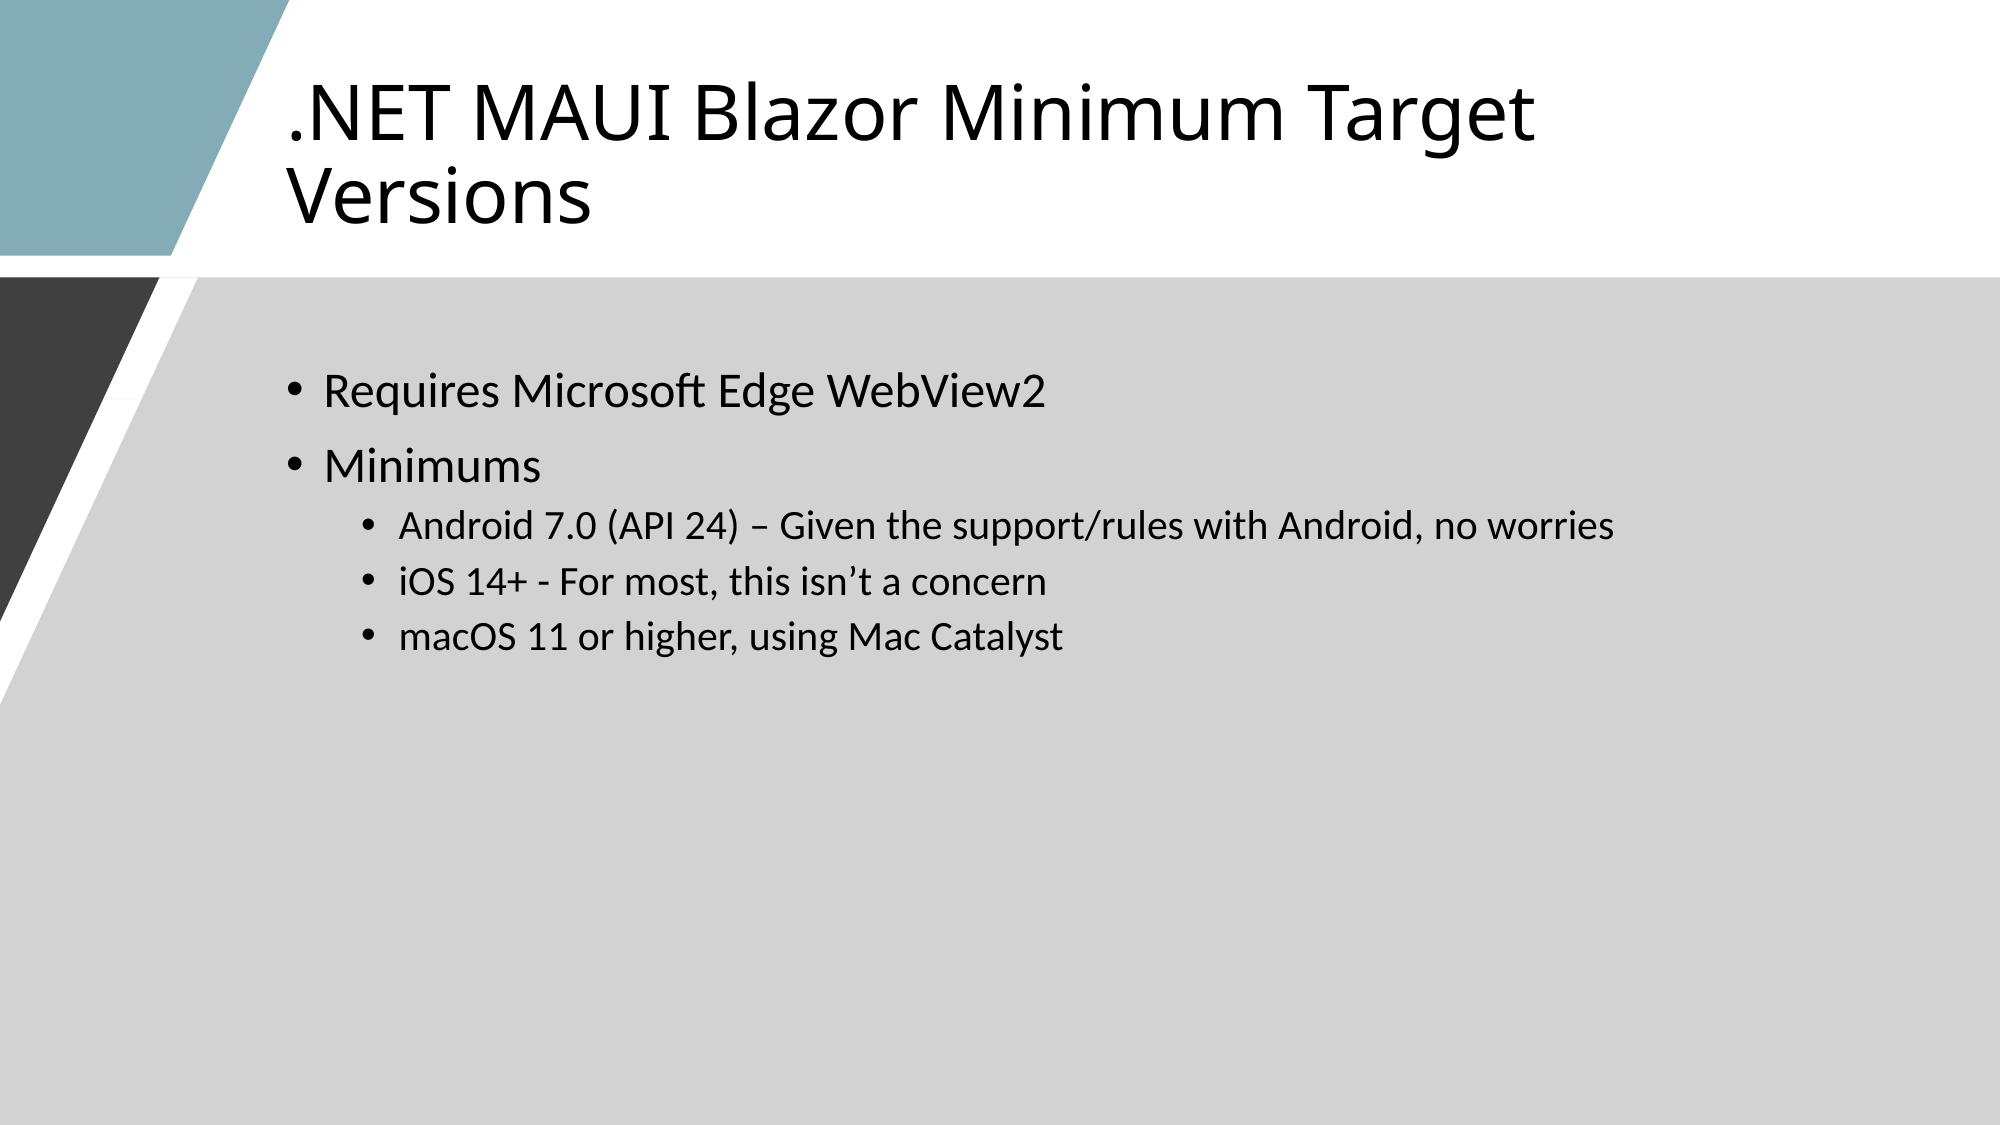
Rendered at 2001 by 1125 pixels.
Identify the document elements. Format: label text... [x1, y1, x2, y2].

text_box [0, 276, 2000, 1125]
title .NET MAUI Blazor Minimum Target Versions [271, 60, 1808, 255]
text_box [0, 276, 162, 622]
text_box [0, 0, 291, 257]
list Requires Microsoft Edge WebView2 Minimums Android 7.0 (API 24) – Given the support/rules with Android, no worries iOS 14+ - For most, this isn’t a concern macOS 11 or higher, using Mac Catalyst [271, 356, 1808, 1020]
